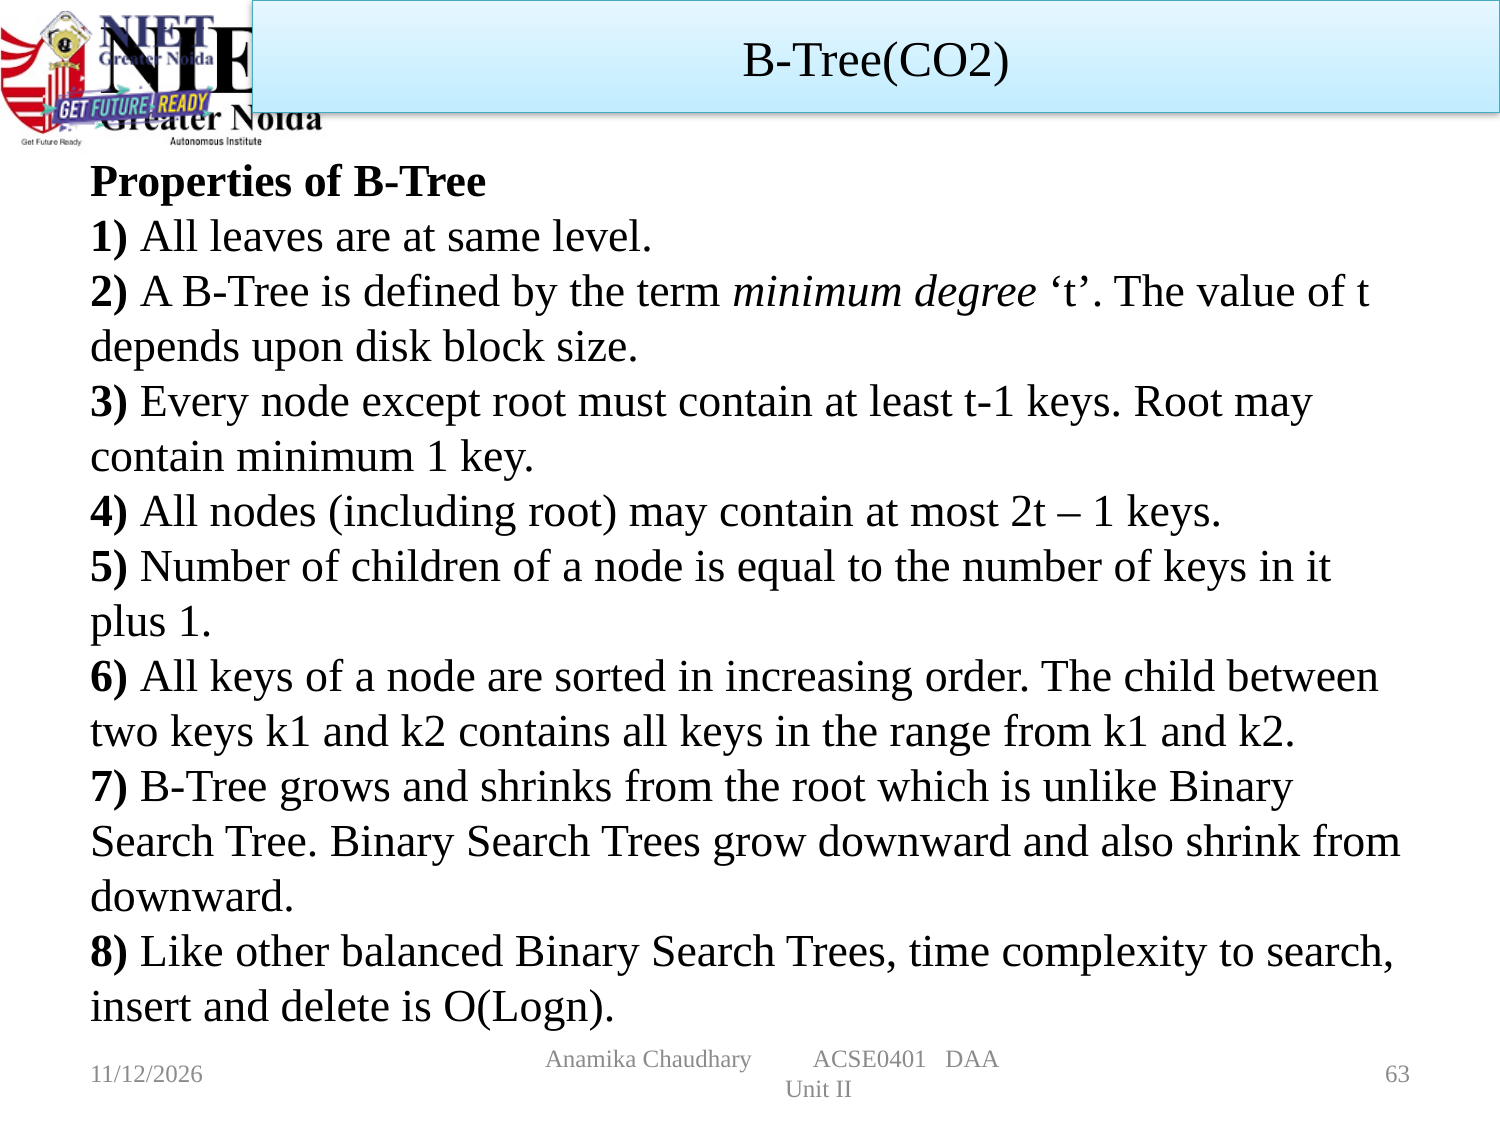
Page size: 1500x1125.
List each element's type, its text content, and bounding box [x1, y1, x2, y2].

picture [0, 0, 332, 175]
footer Anamika Chaudhary ACSE0401 DAA Unit II [512, 1042, 1074, 1103]
list Properties of B-Tree 1) All leaves are at same level. 2) A B-Tree is defined by the term minimum degree ‘t’. The value of t depends upon disk block size. 3) Every node except root must contain at least t-1 keys. Root may contain minimum 1 key. 4) All nodes (including root) may contain at most 2t – 1 keys. 5) Number of children of a node is equal to the number of keys in it plus 1. 6) All keys of a node are sorted in increasing order. The child between two keys k1 and k2 contains all keys in the range from k1 and k2. 7) B-Tree grows and shrinks from the root which is unlike Binary Search Tree. Binary Search Trees grow downward and also shrink from downward. 8) Like other balanced Binary Search Trees, time complexity to search, insert and delete is O(Logn). [75, 143, 1425, 1063]
text_box B-Tree(CO2) [254, 0, 1500, 113]
slide_number 63 [1074, 1042, 1425, 1103]
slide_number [75, 1042, 425, 1103]
